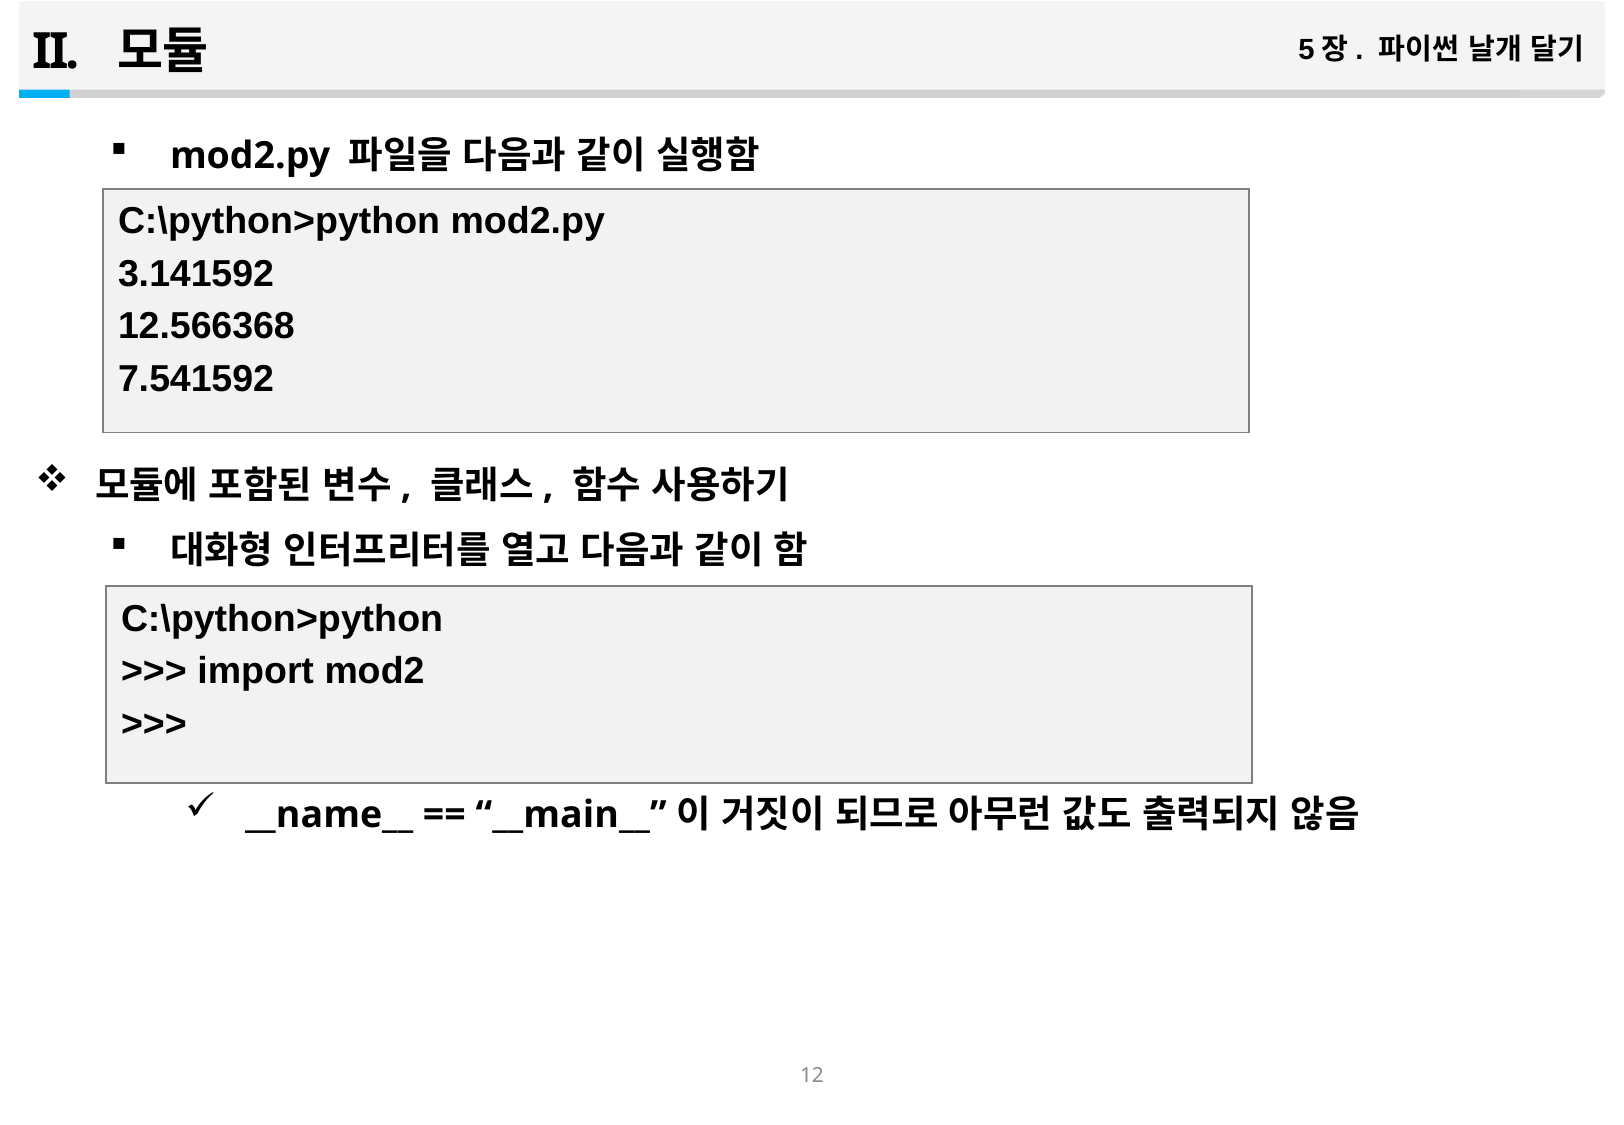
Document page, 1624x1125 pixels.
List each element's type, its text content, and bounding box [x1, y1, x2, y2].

text_box C:\python>python >>> import mod2 >>> [106, 586, 1252, 783]
list 모듈 [17, 11, 1167, 85]
text_box mod2.py 파일을 다음과 같이 실행함 모듈에 포함된 변수, 클래스, 함수 사용하기 대화형 인터프리터를 열고 다음과 같이 함 __name__ == “__main__”이 거짓이 되므로 아무런 값도 출력되지 않음 [20, 123, 1602, 843]
text_box 5장. 파이썬 날개 달기 [1283, 22, 1600, 73]
picture [19, 1, 1605, 98]
text_box C:\python>python mod2.py 3.141592 12.566368 7.541592 [103, 188, 1250, 433]
slide_number 11 [622, 1045, 1002, 1106]
